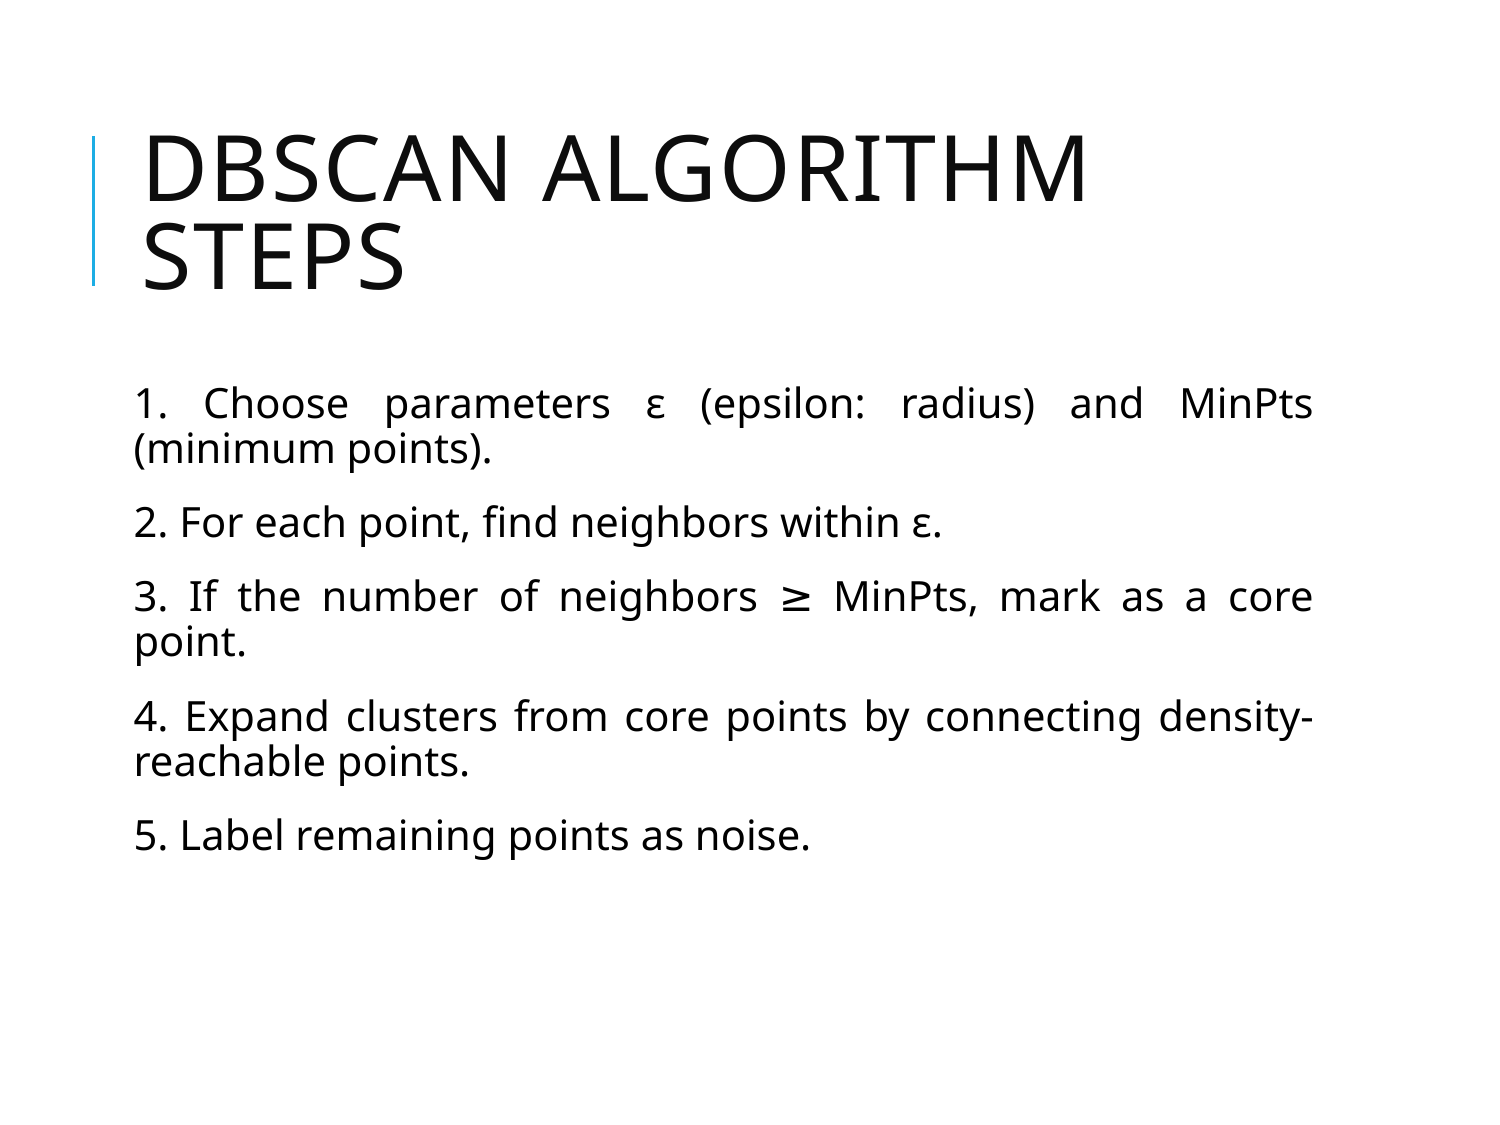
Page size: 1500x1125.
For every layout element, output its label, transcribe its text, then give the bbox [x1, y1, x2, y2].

title DBSCAN Algorithm Steps [126, 96, 1322, 342]
list 1. Choose parameters ε (epsilon: radius) and MinPts (minimum points). 2. For each point, find neighbors within ε. 3. If the number of neighbors ≥ MinPts, mark as a core point. 4. Expand clusters from core points by connecting density-reachable points. 5. Label remaining points as noise. [126, 375, 1322, 1035]
